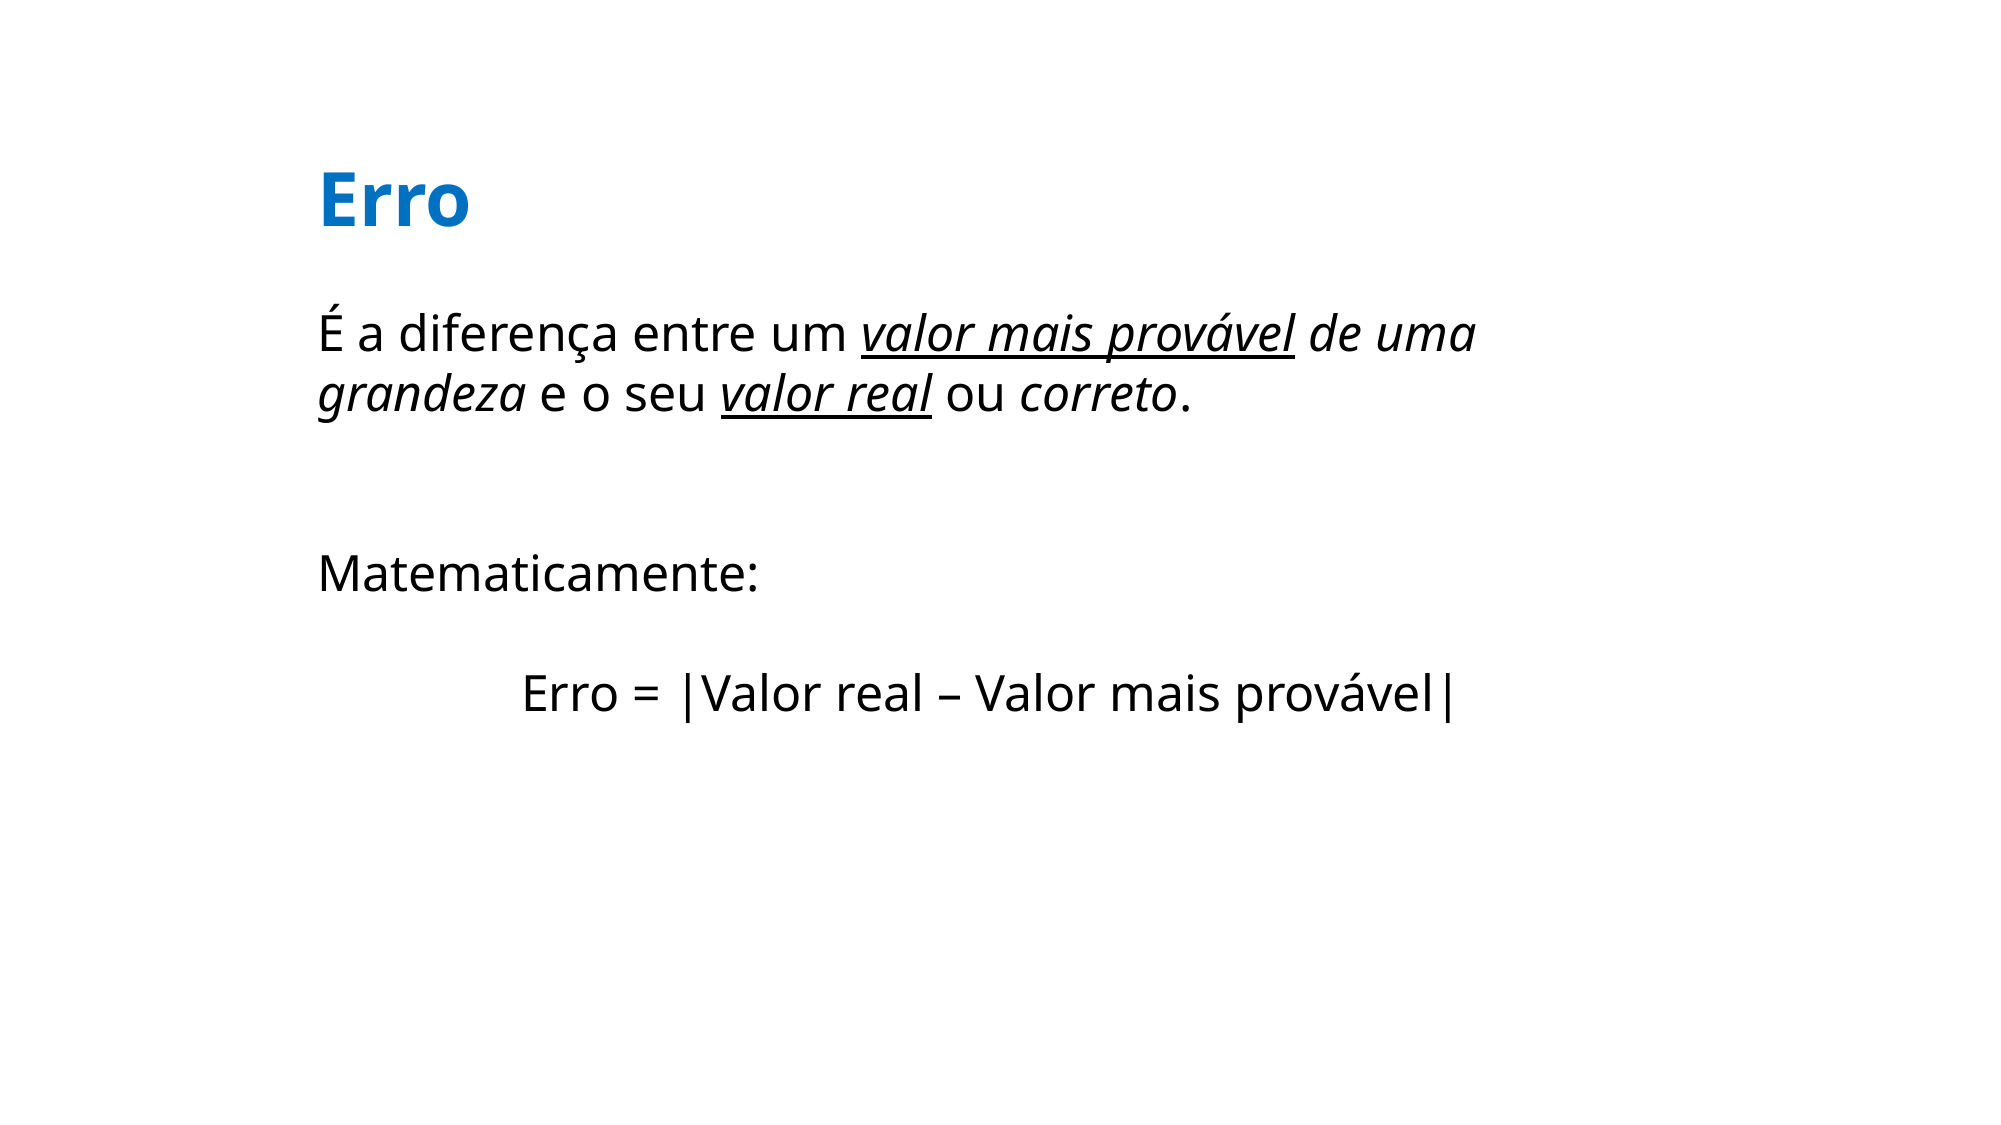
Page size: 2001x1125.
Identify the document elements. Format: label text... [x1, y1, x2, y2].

text_box Erro É a diferença entre um valor mais provável de uma grandeza e o seu valor real ou correto. Matematicamente: Erro = |Valor real – Valor mais provável| [302, 143, 1681, 909]
